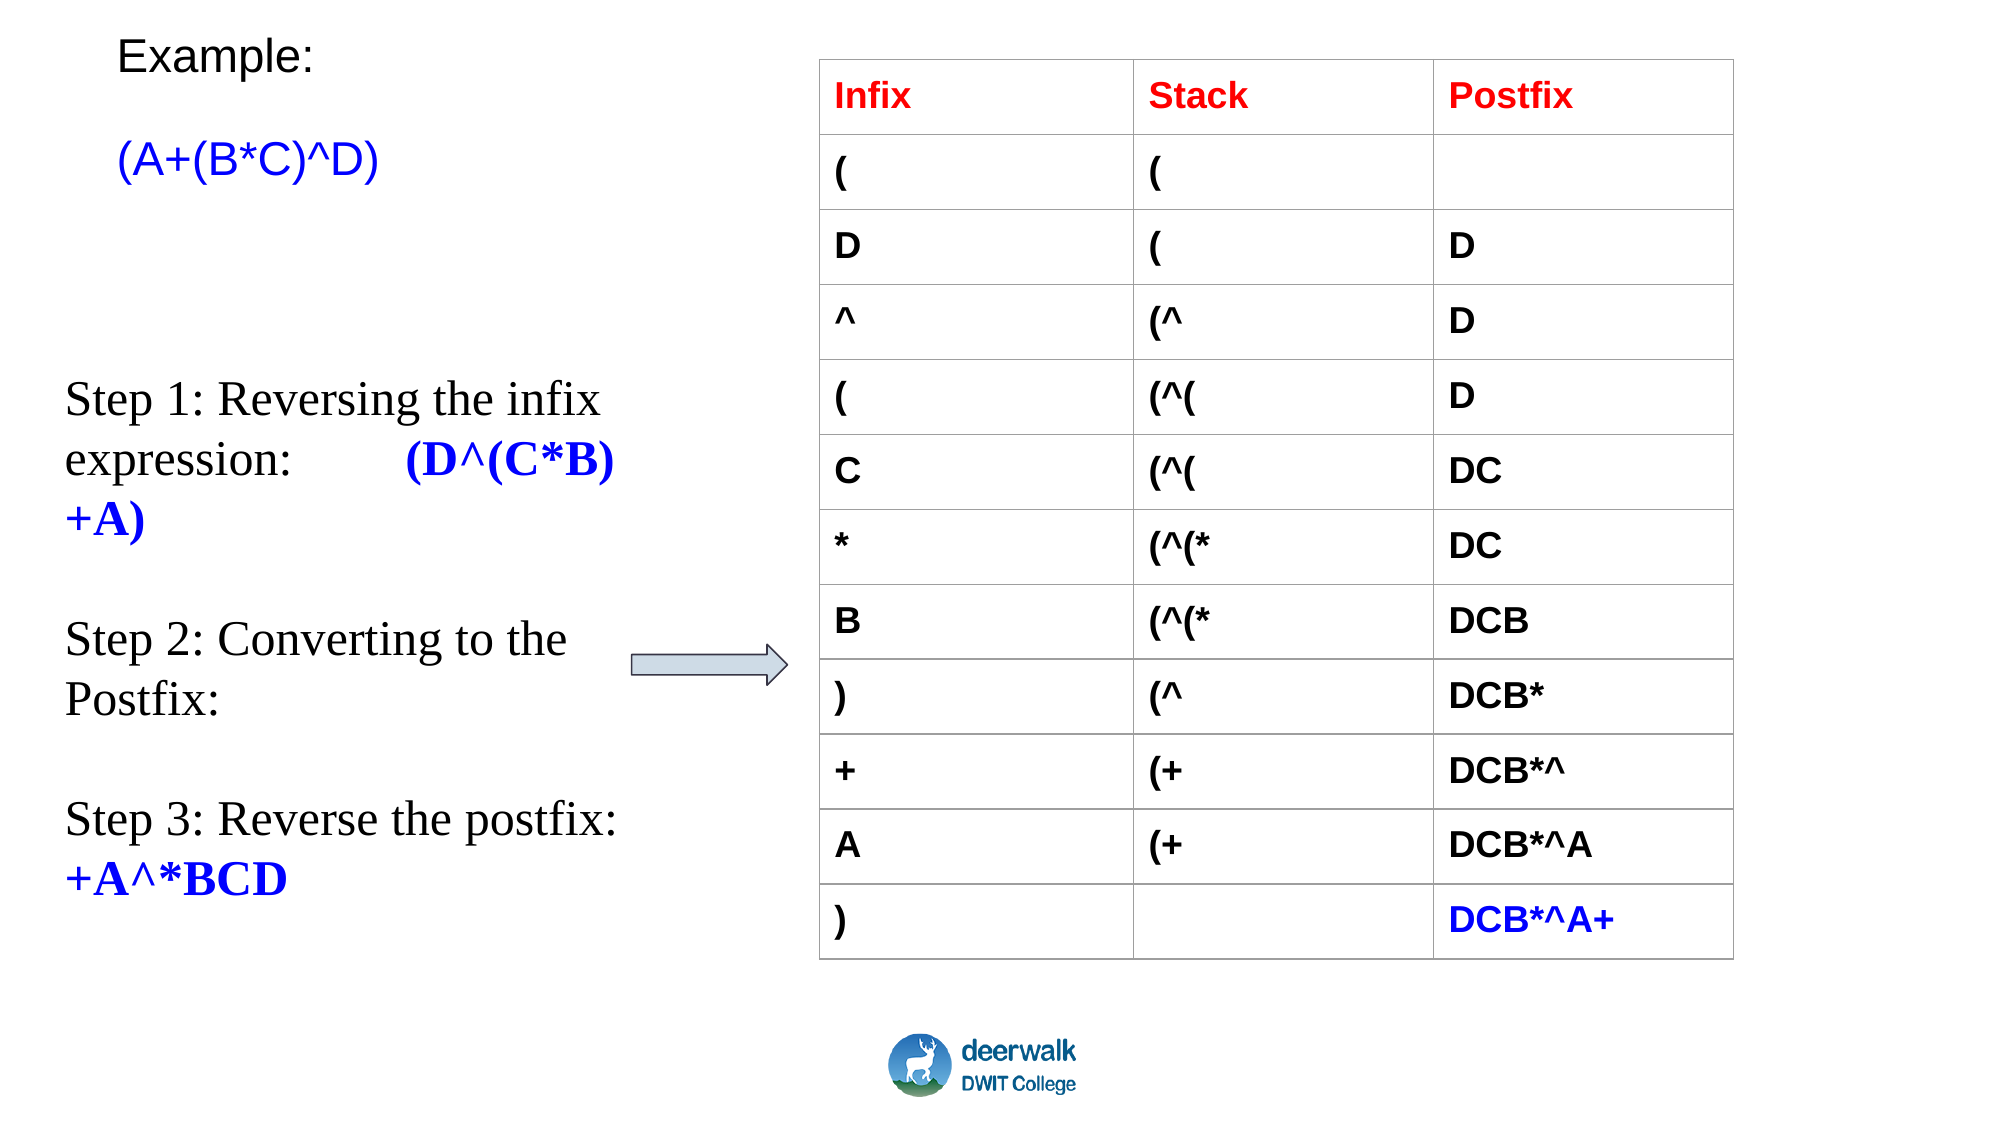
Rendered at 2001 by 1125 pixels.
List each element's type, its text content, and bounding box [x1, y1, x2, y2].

table_cell ( [820, 360, 1133, 434]
table_cell DCB [1434, 585, 1733, 658]
table_cell (+ [1134, 810, 1433, 883]
table_cell ( [1134, 135, 1433, 209]
table_cell A [820, 810, 1133, 883]
table_cell B [820, 585, 1133, 658]
table_cell DC [1434, 435, 1733, 509]
table_cell ( [820, 135, 1133, 209]
table_cell * [820, 510, 1133, 584]
table_cell DCB* [1434, 660, 1733, 733]
table_header Postfix [1434, 60, 1733, 134]
table_cell D [1434, 285, 1733, 359]
table_cell [1134, 885, 1433, 958]
table_cell DCB*^ [1434, 735, 1733, 808]
table_cell (+ [1134, 735, 1433, 808]
table_cell DC [1434, 510, 1733, 584]
table_cell (^(* [1134, 585, 1433, 658]
table_cell D [1434, 360, 1733, 434]
text_box [631, 644, 788, 686]
table_cell ) [820, 885, 1133, 958]
table_header Infix [820, 60, 1133, 134]
table_cell C [820, 435, 1133, 509]
table_header Stack [1134, 60, 1433, 134]
table_cell (^(* [1134, 510, 1433, 584]
table_cell (^ [1134, 285, 1433, 359]
table_cell D [1434, 210, 1733, 284]
table_cell + [820, 735, 1133, 808]
title Example: (A+(B*C)^D) [101, 24, 604, 194]
table_cell [1434, 135, 1733, 209]
table_cell (^ [1134, 660, 1433, 733]
picture [873, 1013, 1103, 1120]
table_cell (^( [1134, 360, 1433, 434]
table_cell ^ [820, 285, 1133, 359]
text_box Step 1: Reversing the infix expression: (D^(C*B)+A) Step 2: Converting to the Postfix: Step 3: Reverse the postfix: +A^*BCD [49, 350, 656, 921]
table_cell (^( [1134, 435, 1433, 509]
table_cell DCB*^A+ [1434, 885, 1733, 958]
table_cell DCB*^A [1434, 810, 1733, 883]
table_cell ) [820, 660, 1133, 733]
table_cell D [820, 210, 1133, 284]
table_cell ( [1134, 210, 1433, 284]
